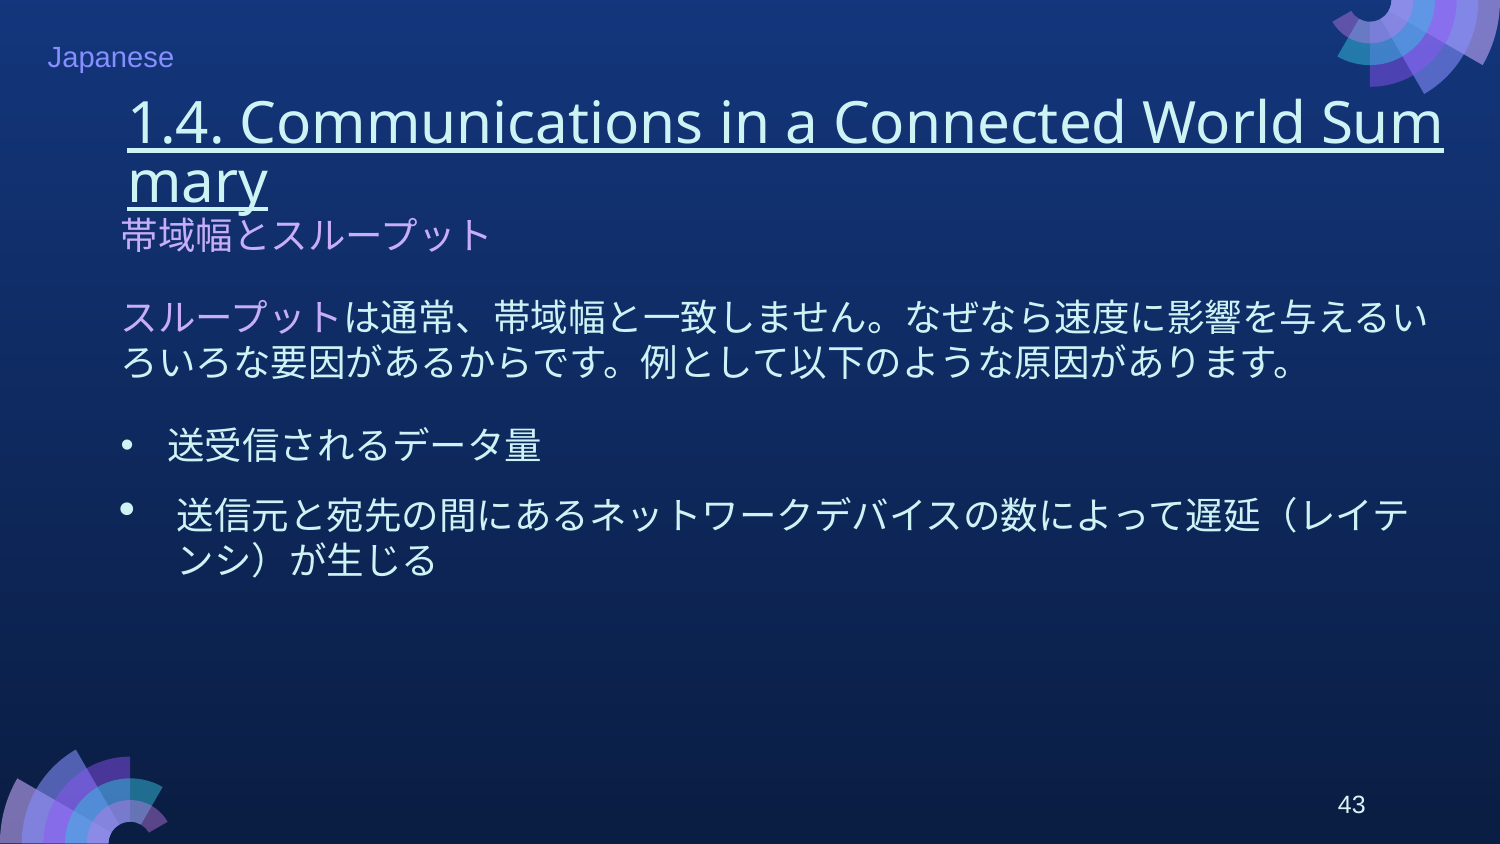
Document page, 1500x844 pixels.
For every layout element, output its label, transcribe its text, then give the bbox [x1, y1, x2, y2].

footer 43 [874, 780, 1381, 826]
title 1.4. Communications in a Connected World Summary [112, 70, 1460, 155]
text_box 帯域幅とスループット スループットは通常、帯域幅と一致しません。なぜなら速度に影響を与えるいろいろな要因があるからです。例として以下のような原因があります。 送受信されるデータ量 送信元と宛先の間にあるネットワークデバイスの数によって遅延（レイテンシ）が生じる [105, 204, 1459, 637]
